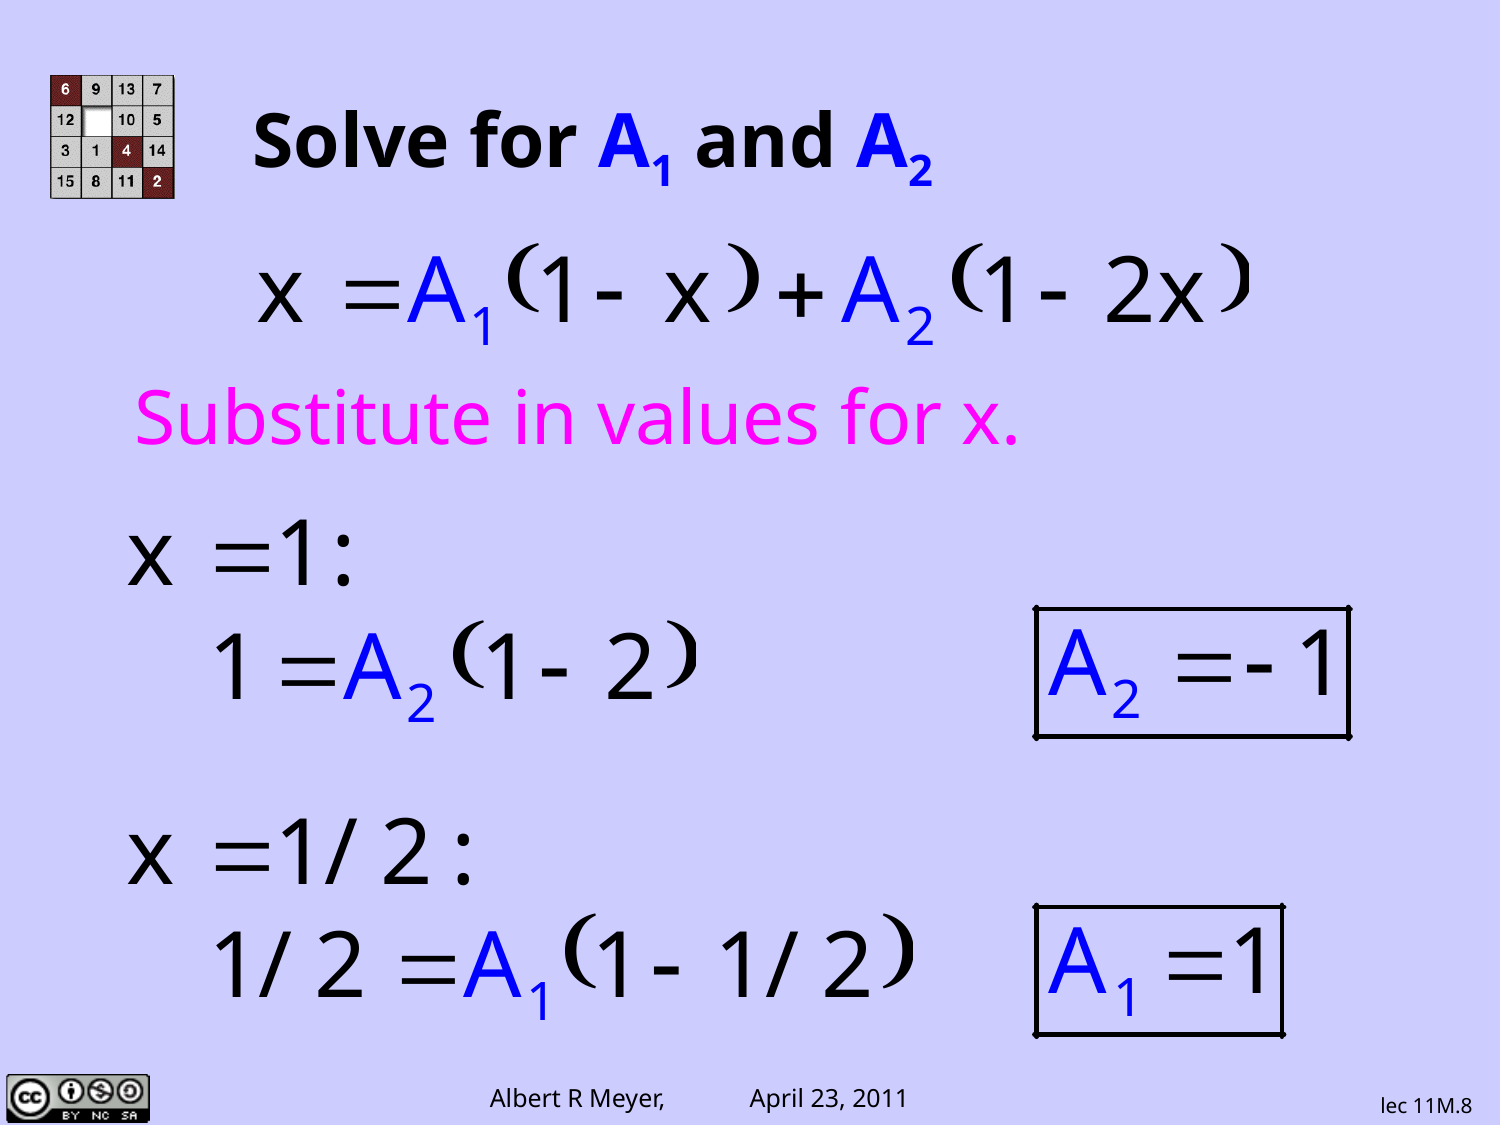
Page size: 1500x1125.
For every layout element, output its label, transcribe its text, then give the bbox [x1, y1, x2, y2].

slide_number lec 11M.8 [1049, 1084, 1488, 1125]
title Solve for A1 and A2 [237, 49, 1476, 238]
picture [50, 75, 175, 199]
text_box Substitute in values for x. [119, 362, 1038, 468]
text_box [1029, 601, 1356, 744]
picture [6, 1074, 150, 1123]
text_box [212, 618, 696, 728]
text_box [212, 912, 913, 1026]
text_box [254, 241, 1250, 351]
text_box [124, 512, 355, 592]
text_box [1029, 899, 1289, 1042]
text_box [124, 804, 476, 896]
